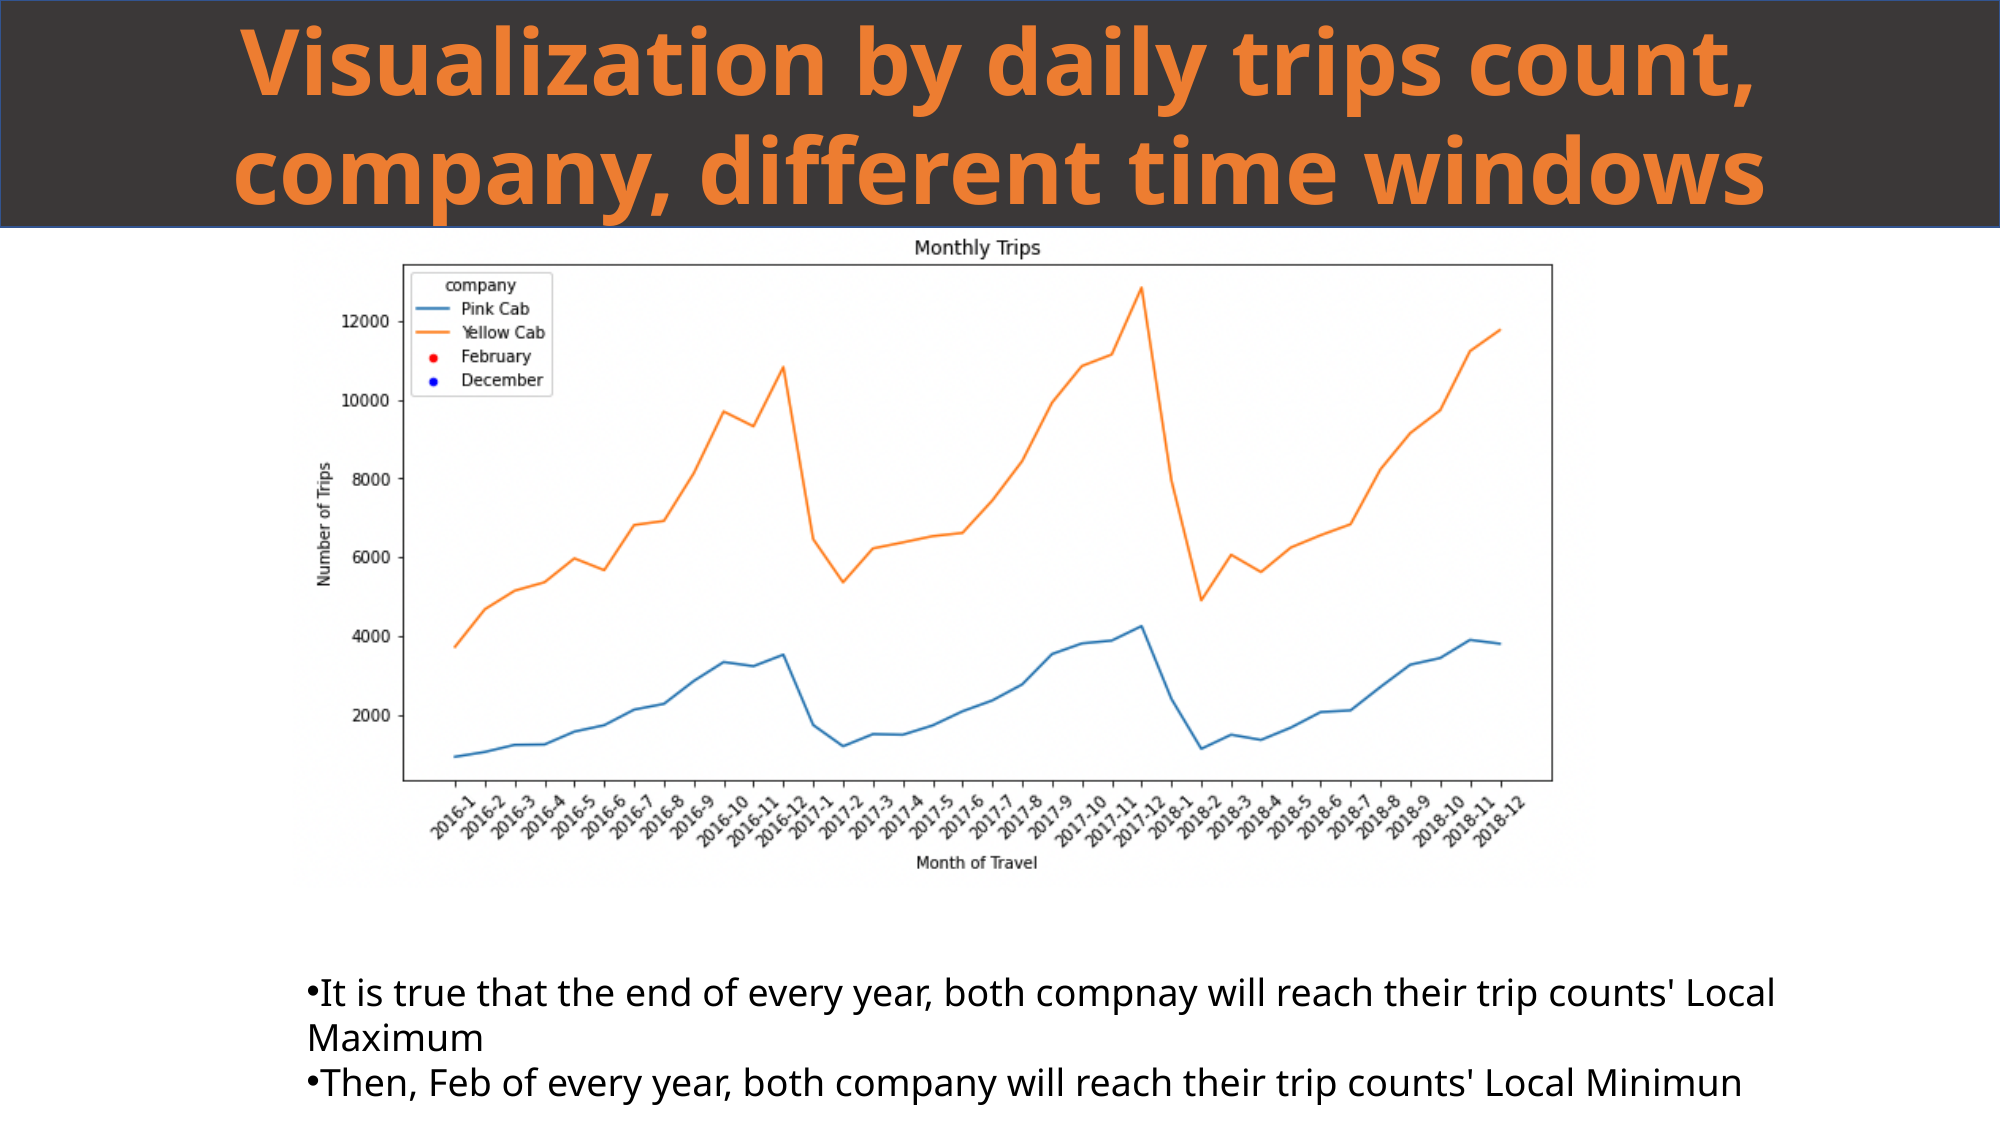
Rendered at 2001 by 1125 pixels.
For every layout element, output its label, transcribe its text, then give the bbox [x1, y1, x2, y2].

text_box Visualization by daily trips count, company, different time windows [0, 0, 2000, 228]
text_box It is true that the end of every year, both compnay will reach their trip counts' Local Maximum Then, Feb of every year, both company will reach their trip counts' Local Minimun [291, 961, 1916, 1125]
picture [291, 228, 1596, 888]
